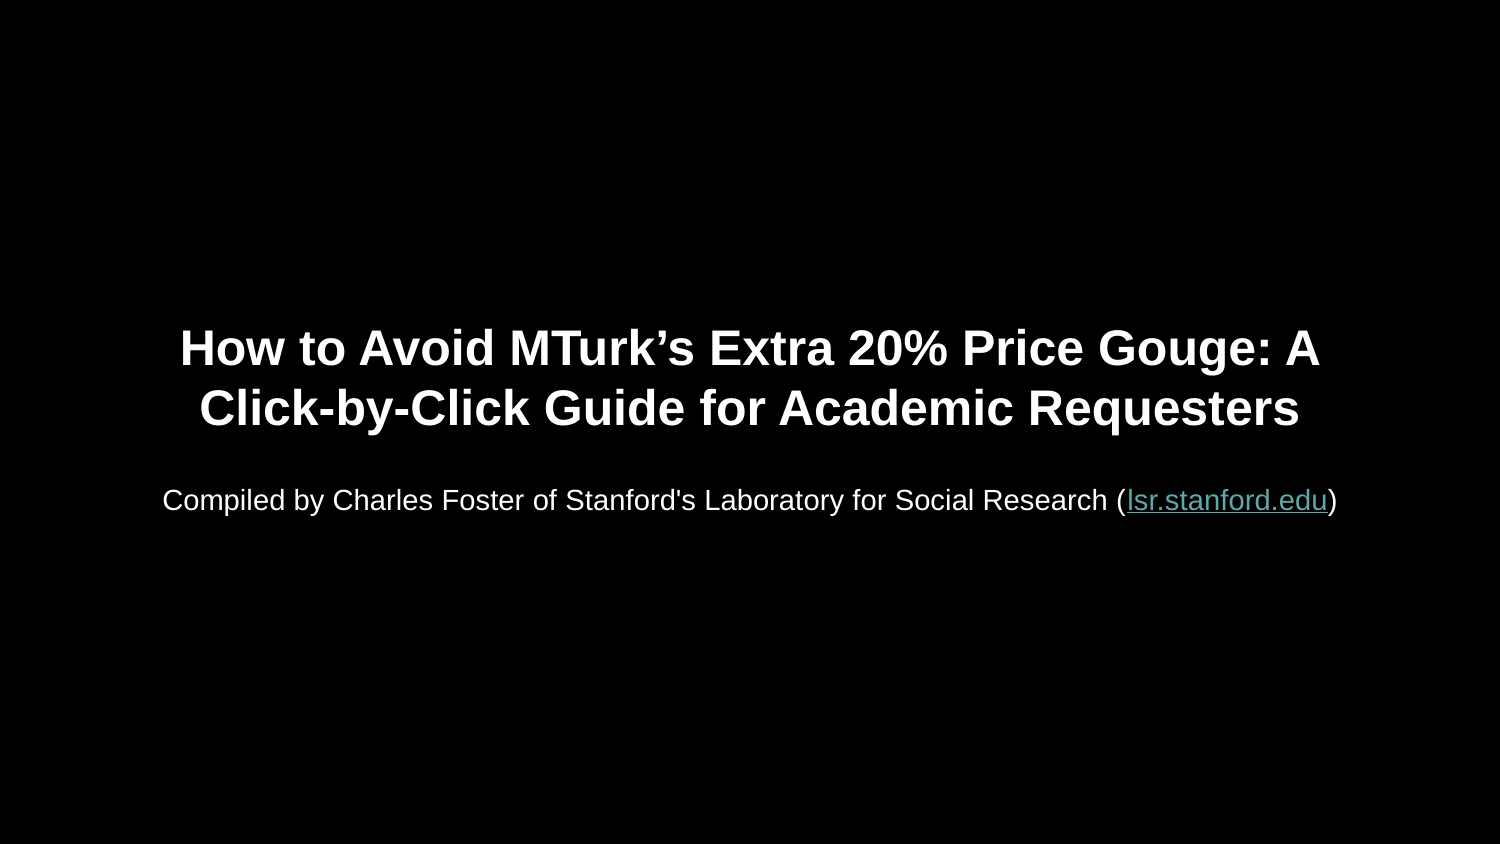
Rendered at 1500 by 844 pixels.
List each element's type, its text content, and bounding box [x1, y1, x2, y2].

title How to Avoid MTurk’s Extra 20% Price Gouge: A Click-by-Click Guide for Academic Requesters [112, 259, 1388, 450]
subtitle Compiled by Charles Foster of Stanford's Laboratory for Social Research (lsr.stanford.edu) [112, 465, 1388, 595]
